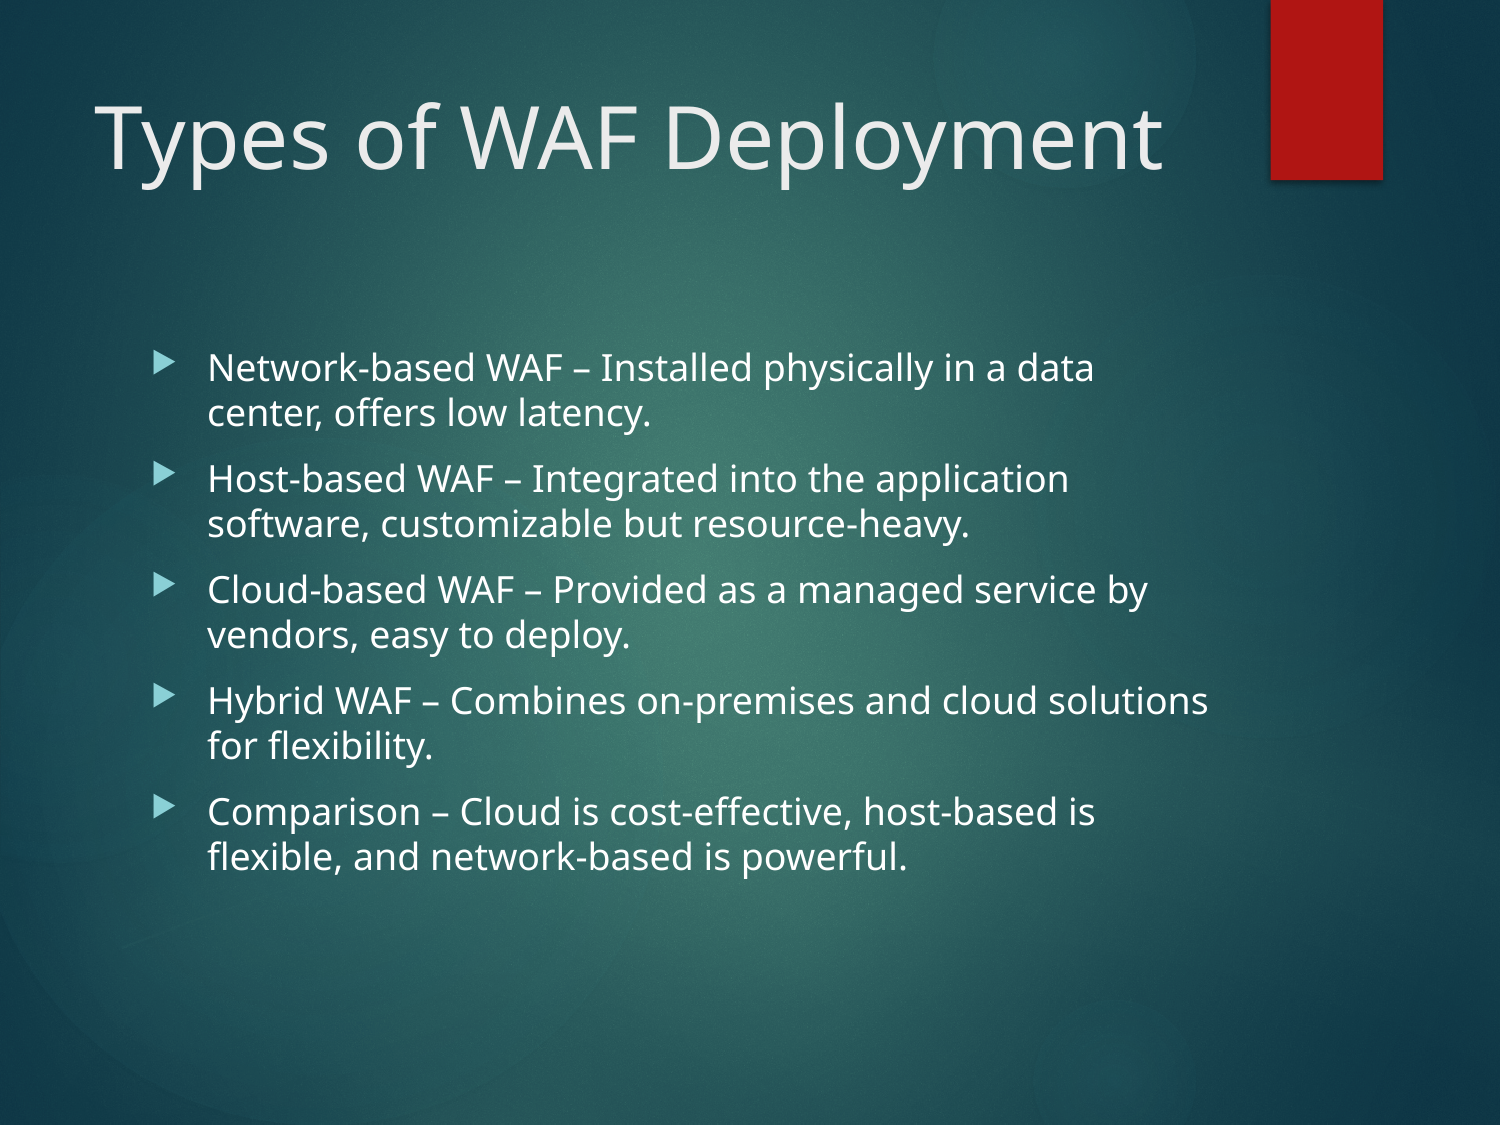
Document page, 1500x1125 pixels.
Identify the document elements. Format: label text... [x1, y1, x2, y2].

list Network-based WAF – Installed physically in a data center, offers low latency. Host-based WAF – Integrated into the application software, customizable but resource-heavy. Cloud-based WAF – Provided as a managed service by vendors, easy to deploy. Hybrid WAF – Combines on-premises and cloud solutions for flexibility. Comparison – Cloud is cost-effective, host-based is flexible, and network-based is powerful. [135, 336, 1237, 1025]
title Types of WAF Deployment [79, 74, 1237, 304]
